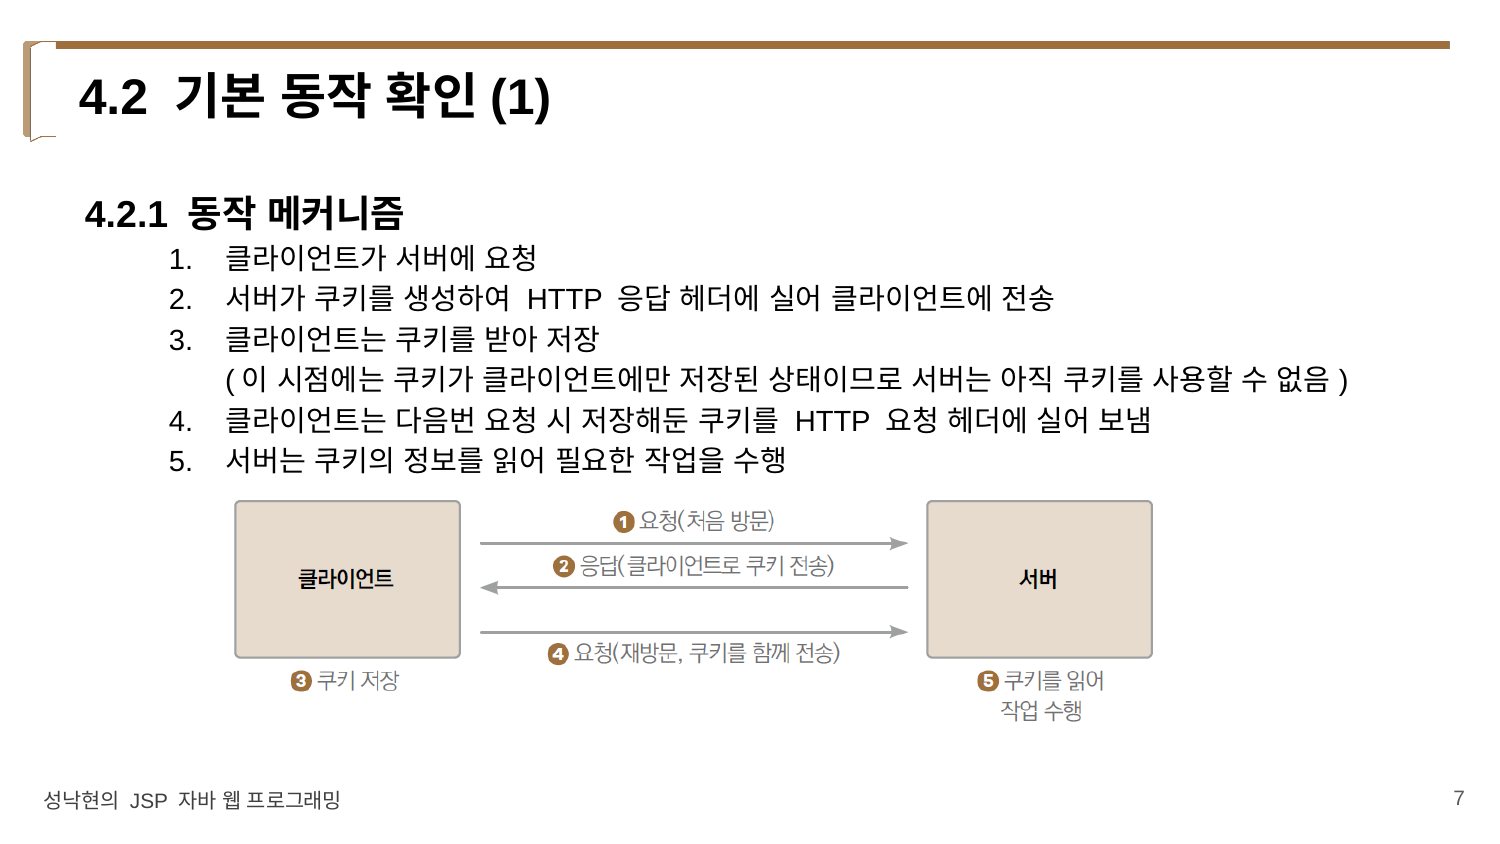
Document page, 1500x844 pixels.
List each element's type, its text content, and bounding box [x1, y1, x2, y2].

list 4.2.1 동작 메커니즘 클라이언트가 서버에 요청 서버가 쿠키를 생성하여 HTTP 응답 헤더에 실어 클라이언트에 전송 클라이언트는 쿠키를 받아 저장 (이 시점에는 쿠키가 클라이언트에만 저장된 상태이므로 서버는 아직 쿠키를 사용할 수 없음) 클라이언트는 다음번 요청 시 저장해둔 쿠키를 HTTP 요청 헤더에 실어 보냄 서버는 쿠키의 정보를 읽어 필요한 작업을 수행 [51, 168, 1449, 750]
slide_number 7 [1389, 764, 1480, 830]
picture [8, 24, 1462, 155]
picture [223, 486, 1166, 728]
